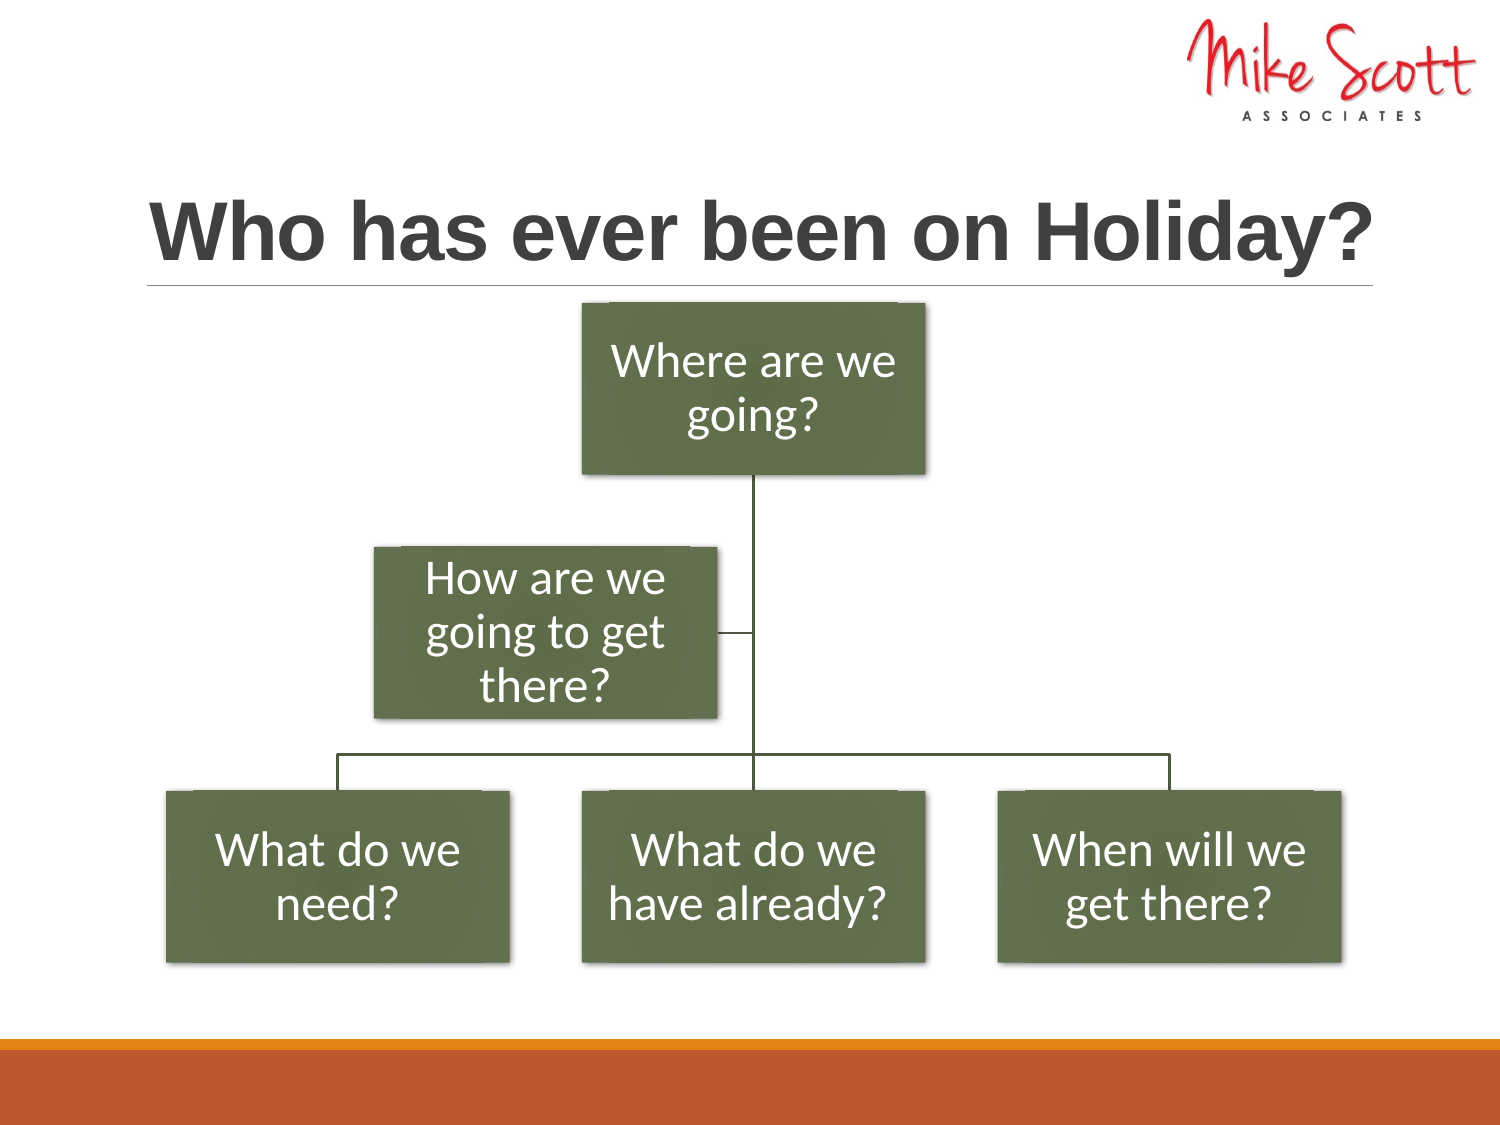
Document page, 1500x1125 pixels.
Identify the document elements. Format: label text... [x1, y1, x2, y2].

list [134, 302, 1373, 964]
title Who has ever been on Holiday? [134, 47, 1412, 285]
picture [1186, 18, 1477, 122]
